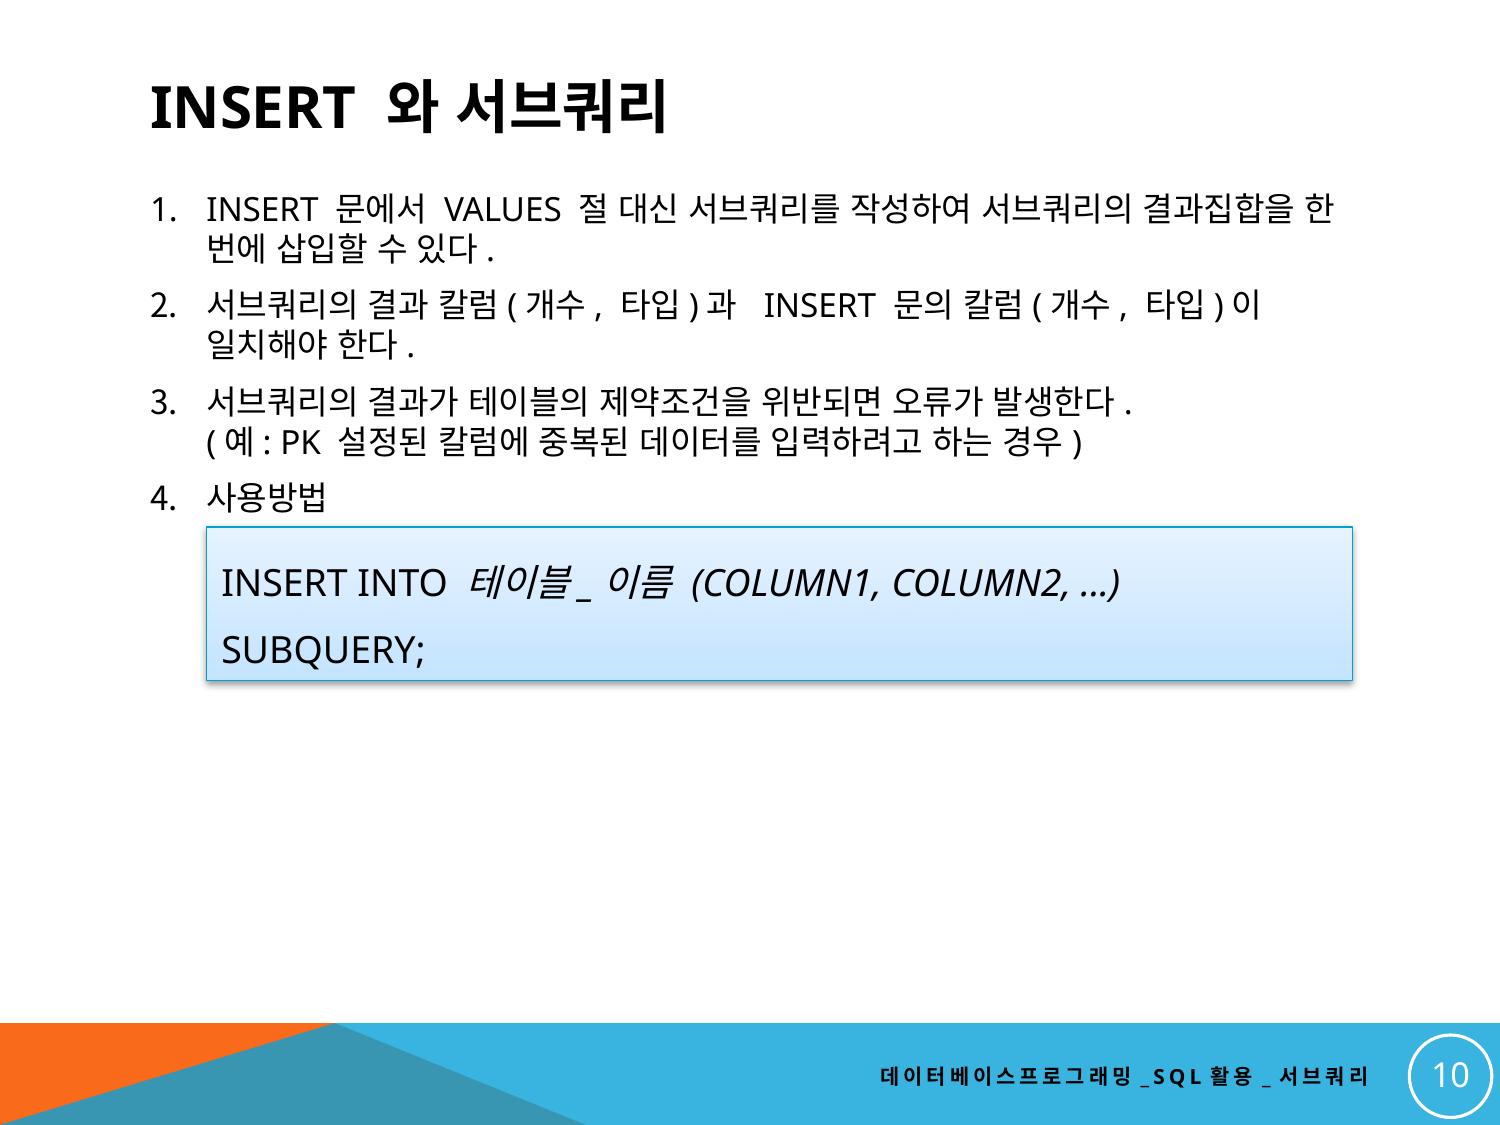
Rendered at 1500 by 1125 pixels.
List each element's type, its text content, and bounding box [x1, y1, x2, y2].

text_box INSERT INTO 테이블_이름 (COLUMN1, COLUMN2, ...) SUBQUERY; [206, 526, 1353, 681]
slide_number 10 [1407, 1033, 1494, 1120]
footer 데이터베이스프로그래밍_SQL활용_서브쿼리 [608, 1053, 1384, 1099]
title INSERT 와 서브쿼리 [135, 60, 1369, 150]
list INSERT 문에서 VALUES 절 대신 서브쿼리를 작성하여 서브쿼리의 결과집합을 한 번에 삽입할 수 있다. 서브쿼리의 결과 칼럼(개수, 타입)과 INSERT 문의 칼럼(개수, 타입)이 일치해야 한다. 서브쿼리의 결과가 테이블의 제약조건을 위반되면 오류가 발생한다. (예: PK 설정된 칼럼에 중복된 데이터를 입력하려고 하는 경우) 사용방법 [135, 180, 1369, 941]
